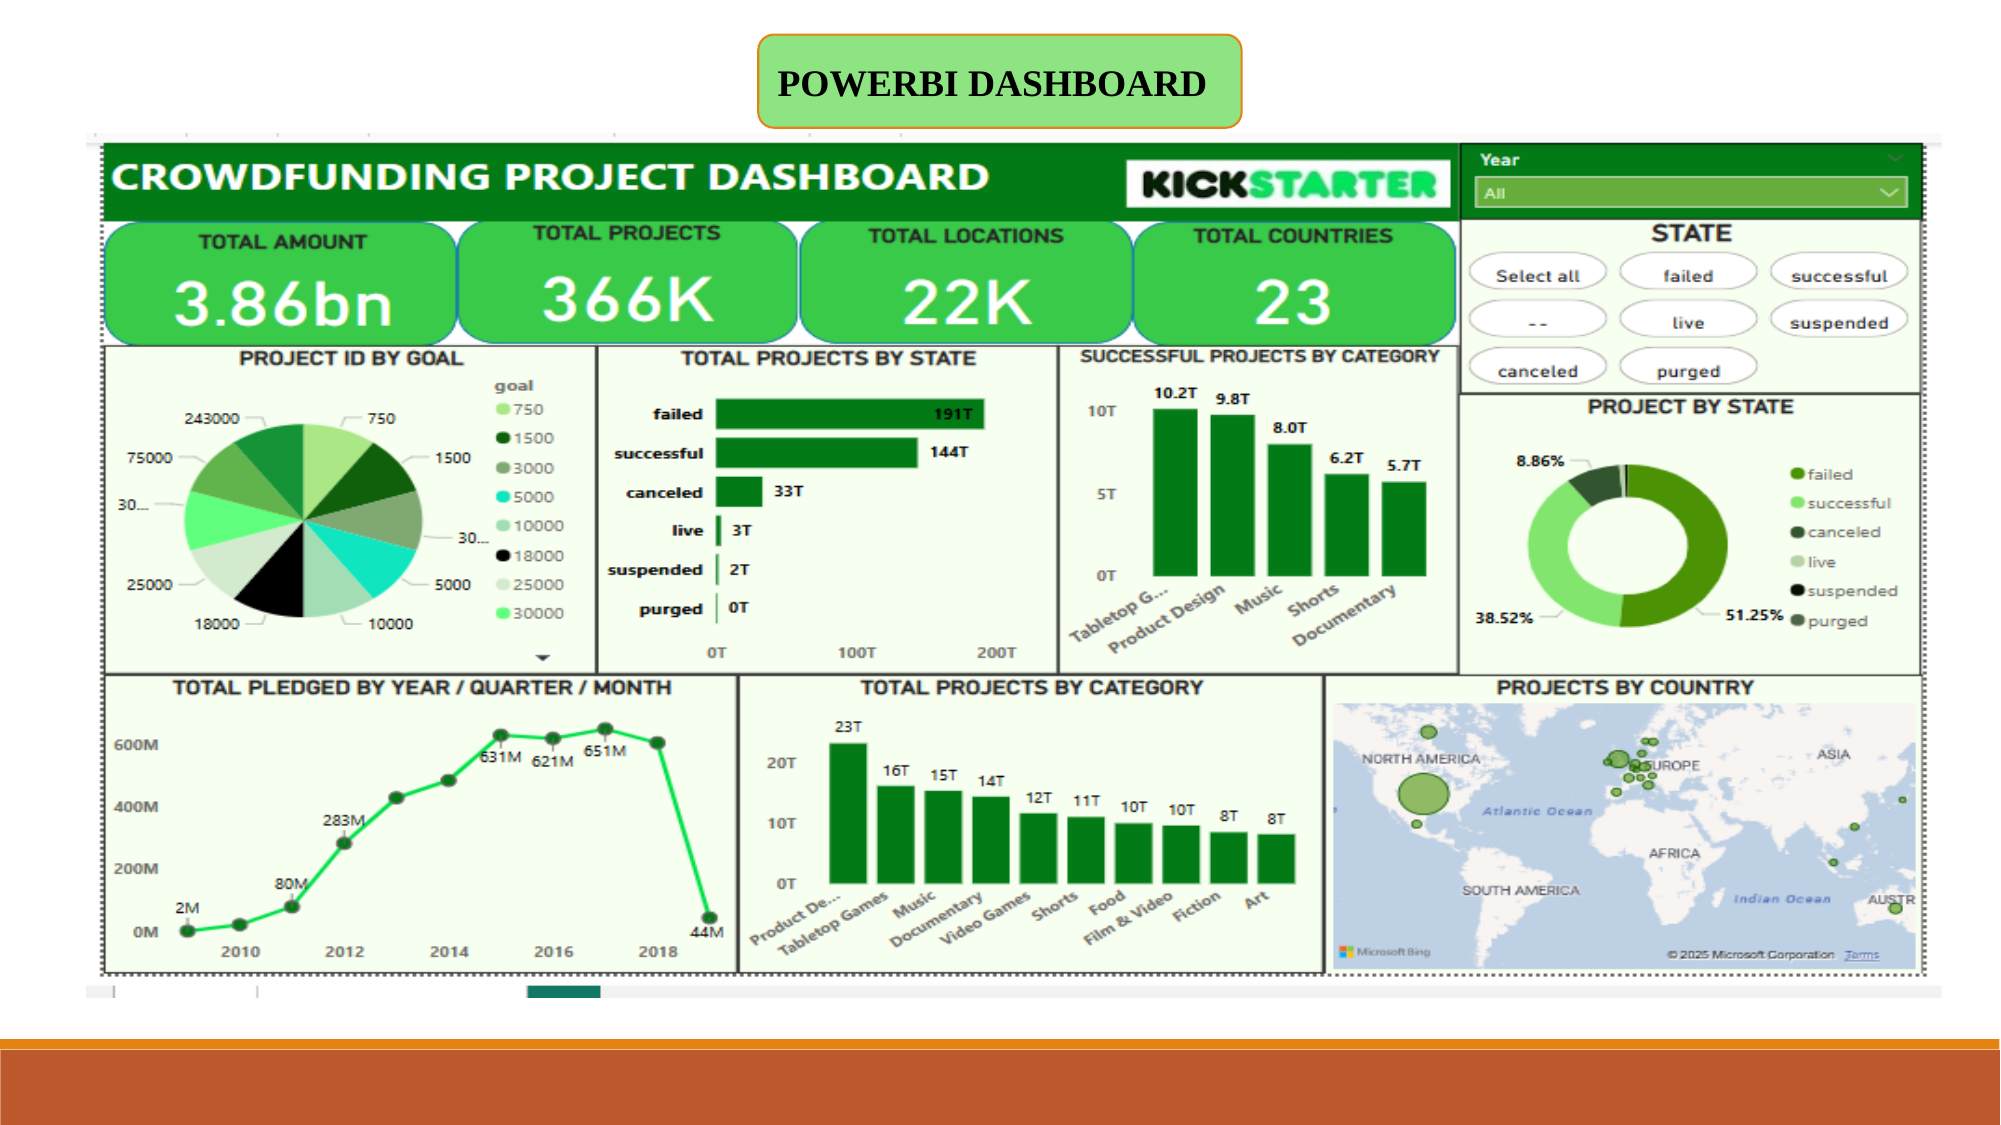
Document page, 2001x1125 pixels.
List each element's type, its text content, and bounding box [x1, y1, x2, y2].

picture [85, 132, 1943, 998]
text_box POWERBI DASHBOARD [757, 33, 1243, 129]
